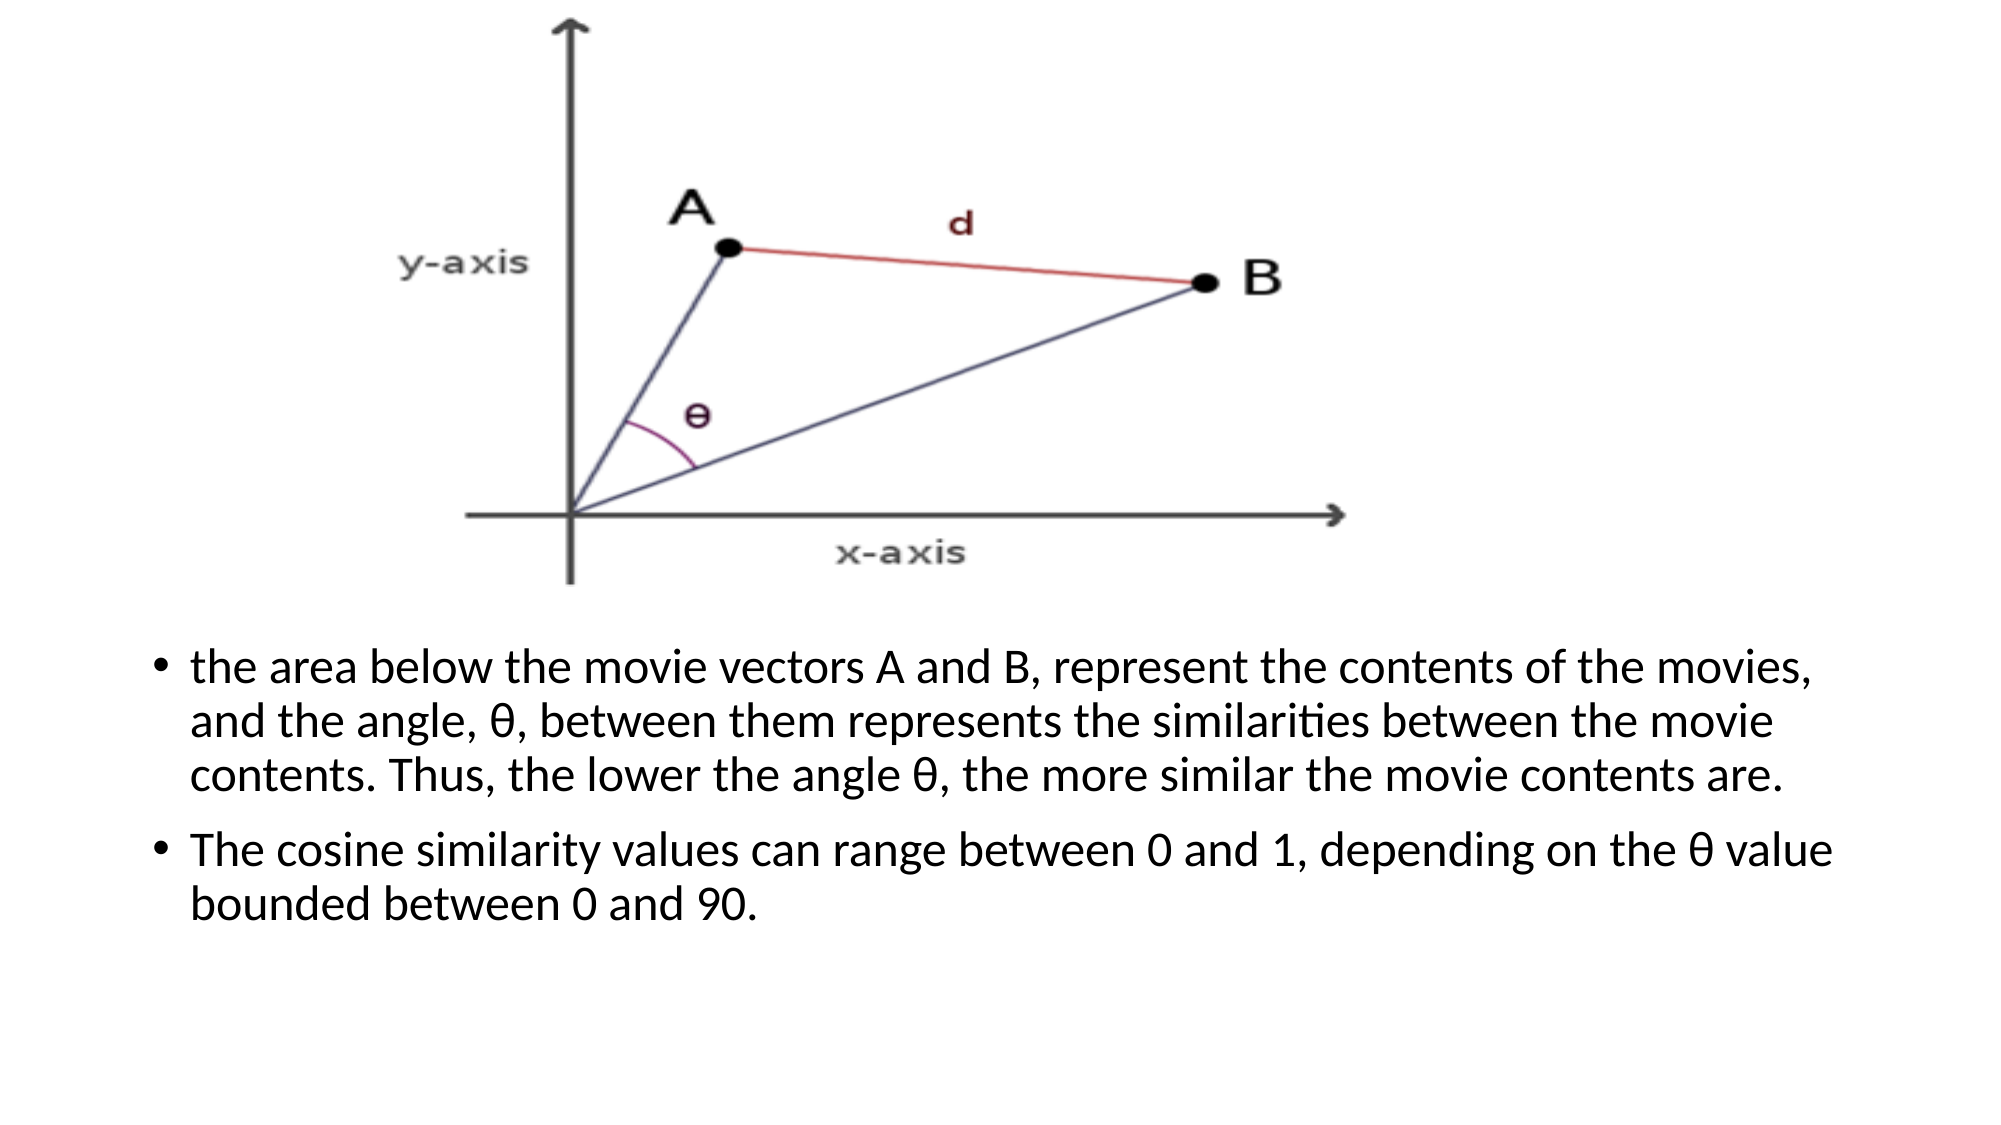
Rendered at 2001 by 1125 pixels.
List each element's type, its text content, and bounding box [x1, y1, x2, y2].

list the area below the movie vectors A and B, represent the contents of the movies, and the angle, θ, between them represents the similarities between the movie contents. Thus, the lower the angle θ, the more similar the movie contents are. The cosine similarity values can range between 0 and 1, depending on the θ value bounded between 0 and 90. [137, 299, 1863, 1014]
picture [389, 12, 1358, 587]
